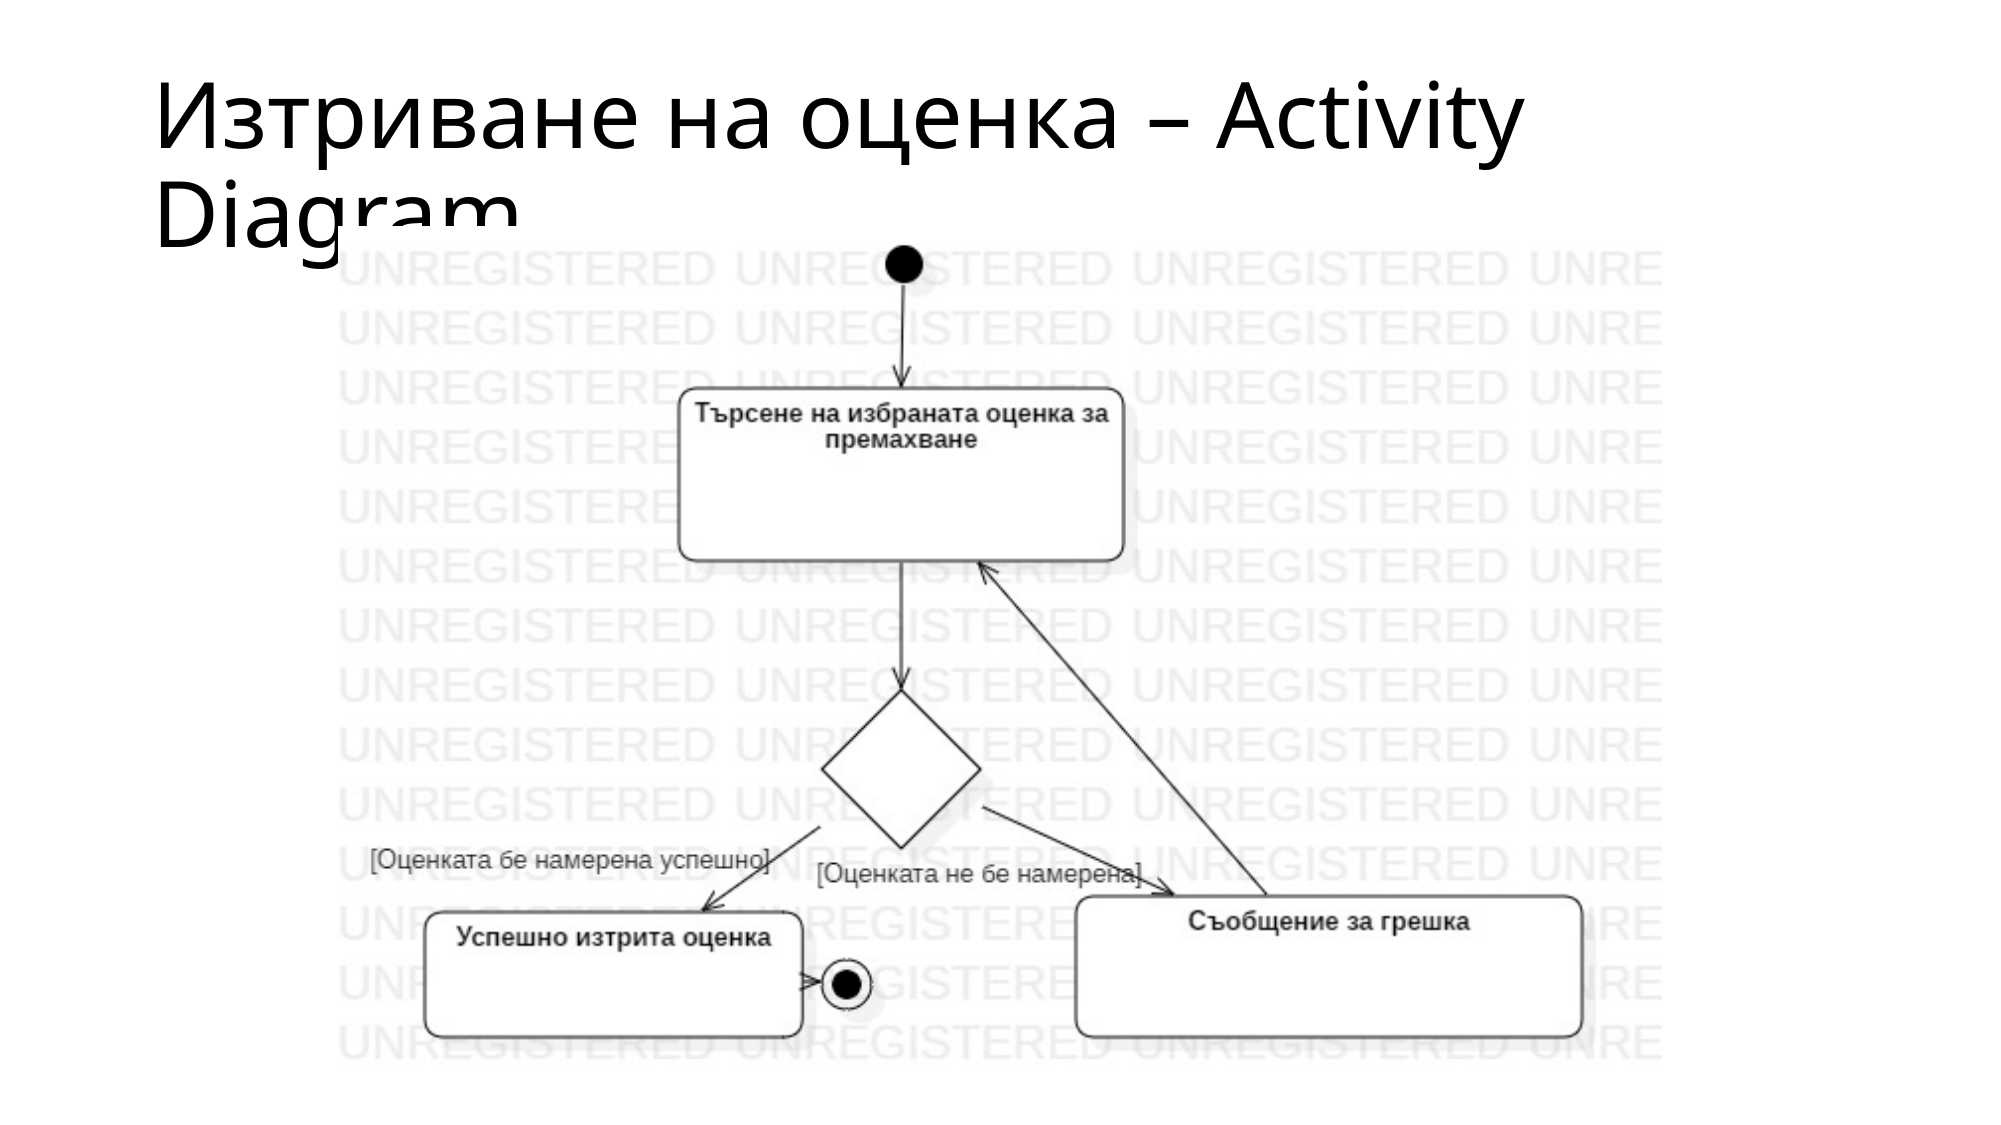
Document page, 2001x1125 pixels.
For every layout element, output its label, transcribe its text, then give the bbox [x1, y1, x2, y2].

picture [338, 225, 1662, 1117]
title Изтриване на оценка – Activity Diagram [137, 59, 1863, 278]
